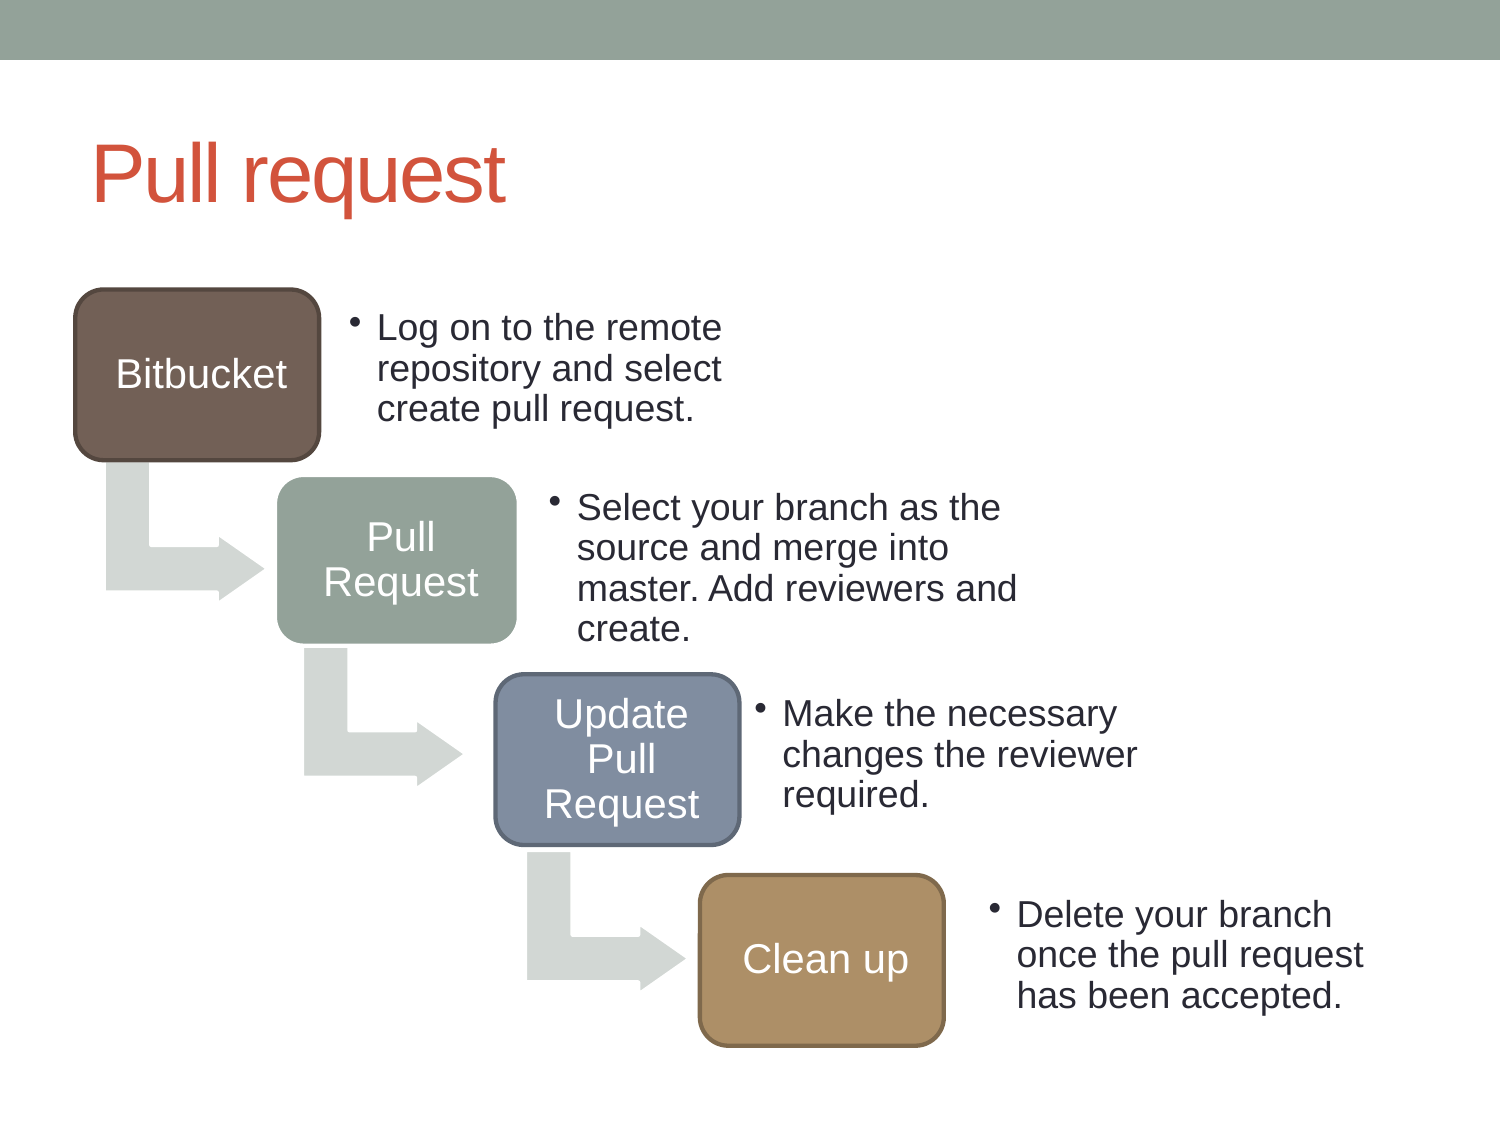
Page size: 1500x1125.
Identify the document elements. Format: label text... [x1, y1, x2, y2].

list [74, 262, 1426, 1063]
title Pull request [75, 87, 1425, 250]
